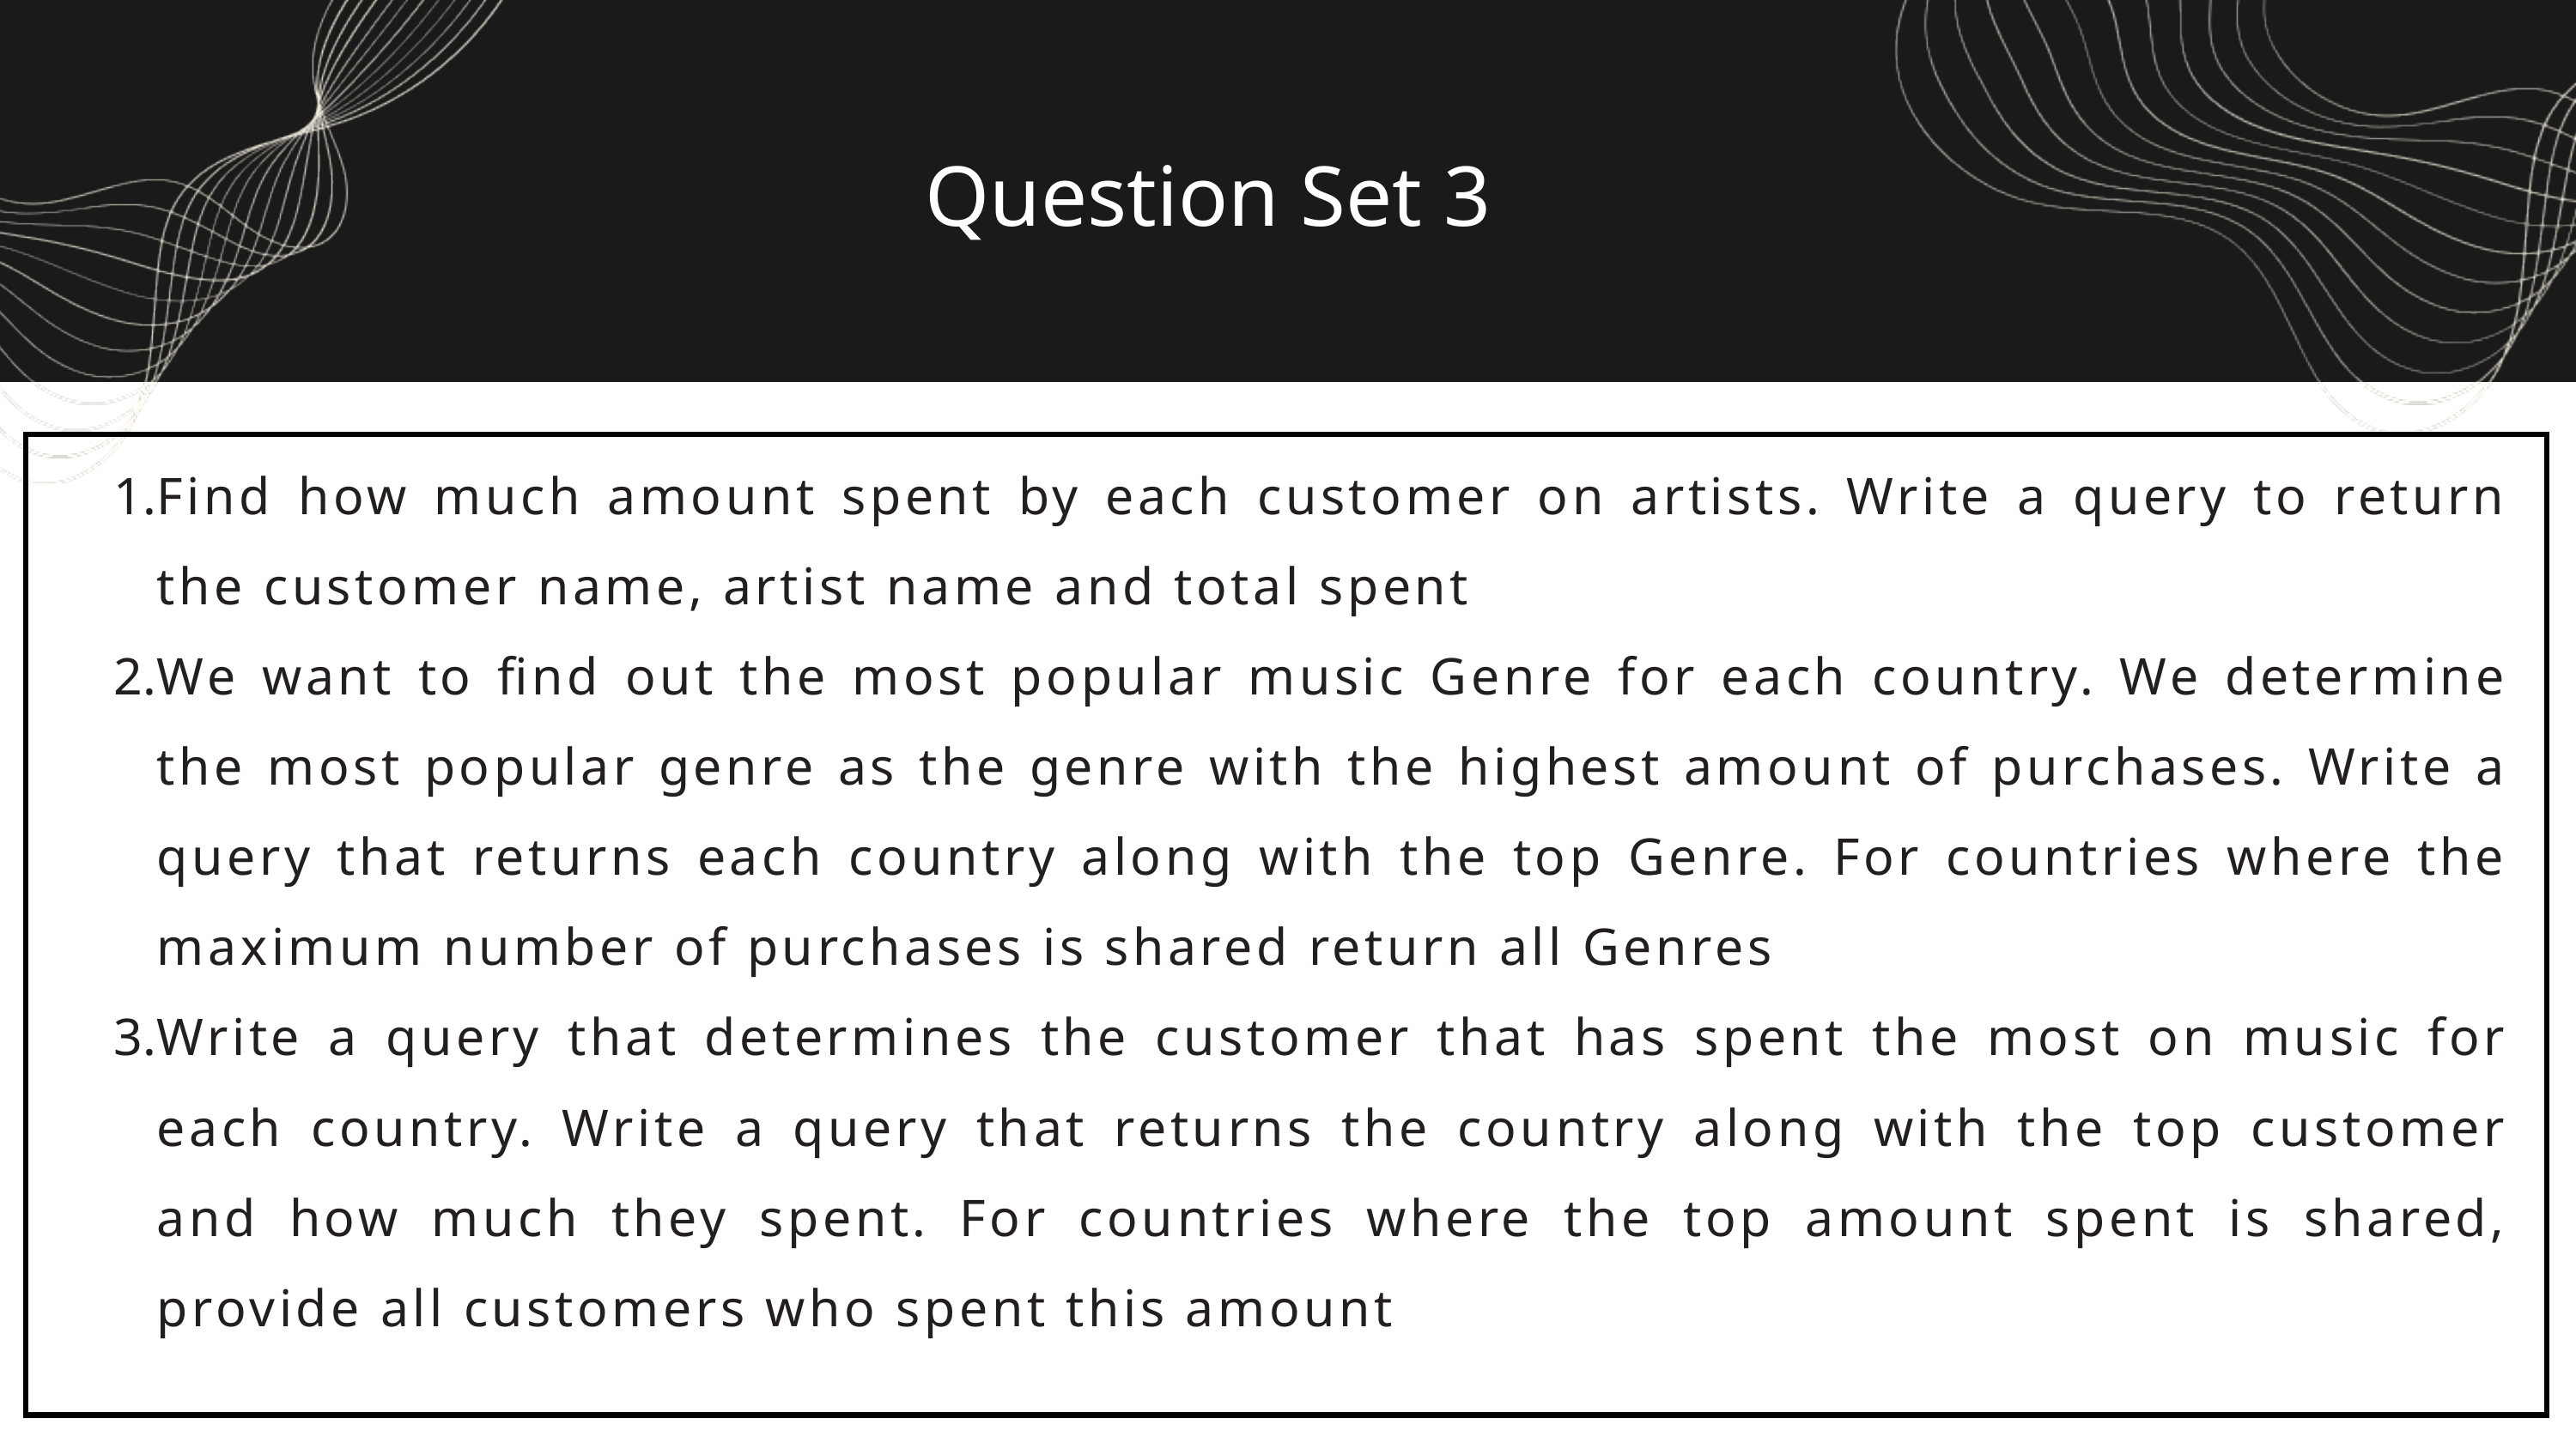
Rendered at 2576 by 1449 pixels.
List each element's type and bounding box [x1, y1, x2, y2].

text_box [25, 433, 2548, 1416]
text_box [0, 391, 544, 485]
text_box [1894, 391, 2576, 435]
text_box [0, 0, 2576, 382]
